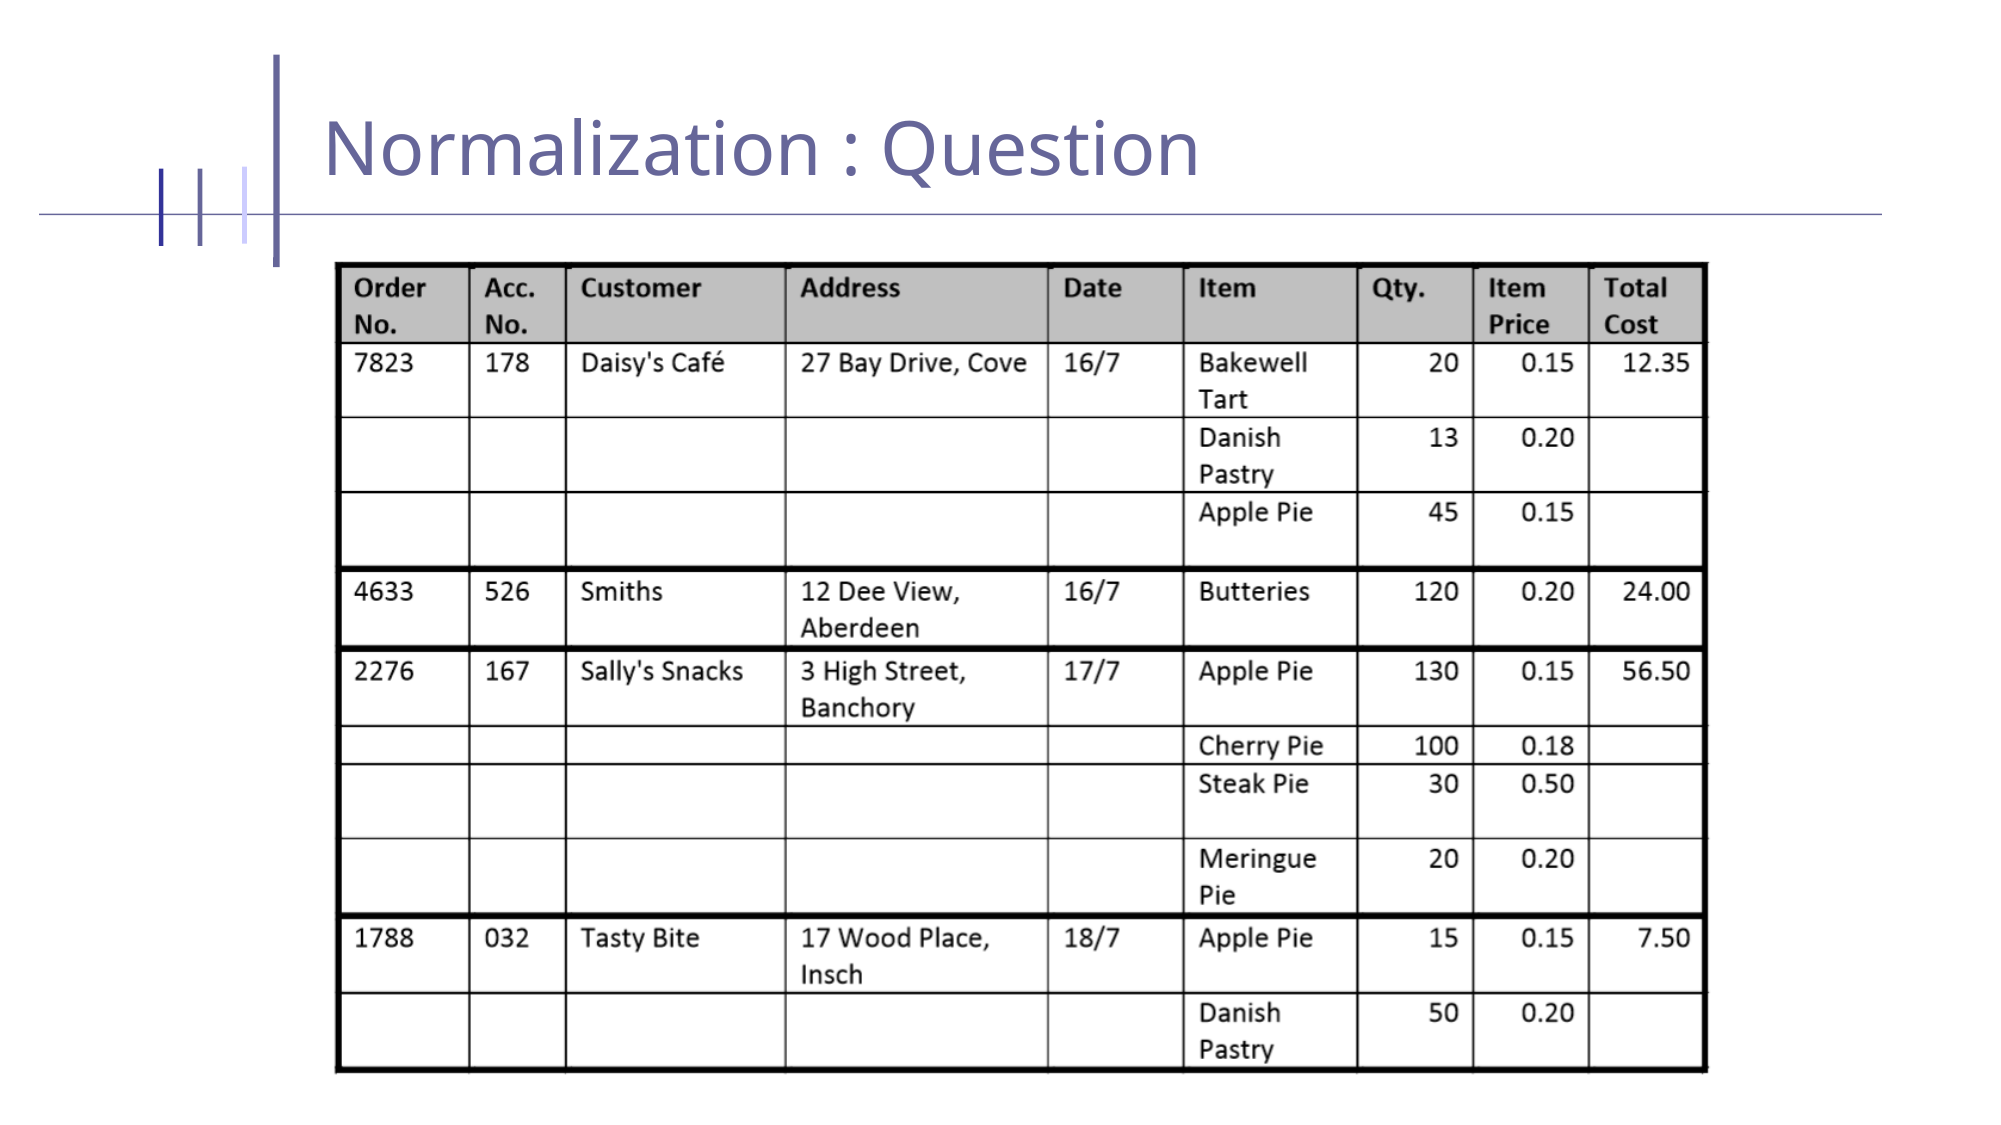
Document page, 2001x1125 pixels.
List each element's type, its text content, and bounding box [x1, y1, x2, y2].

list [318, 250, 1722, 1084]
title Normalization : Question [307, 41, 1942, 251]
